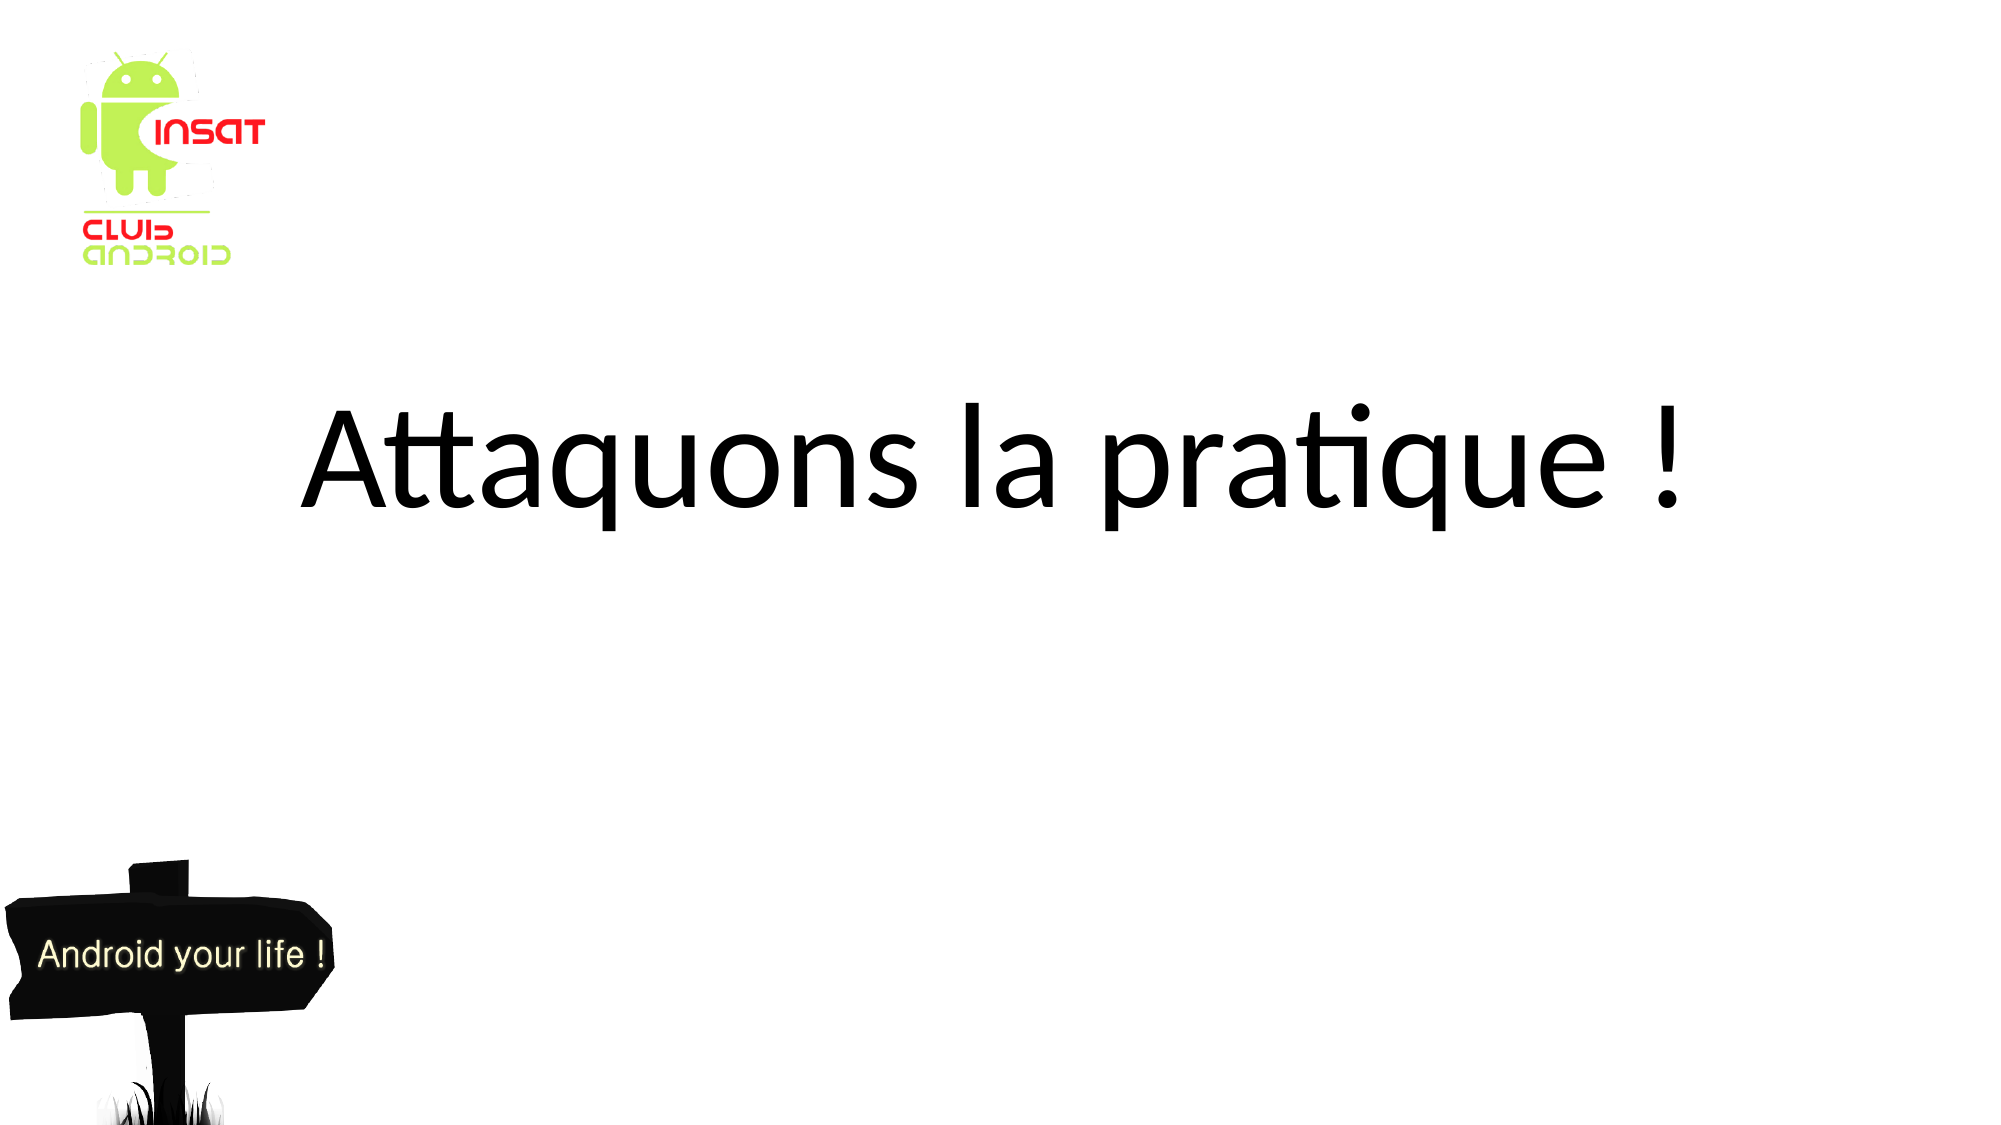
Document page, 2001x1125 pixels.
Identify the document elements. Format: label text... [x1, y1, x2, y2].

text_box [80, 48, 266, 265]
text_box [0, 849, 346, 1125]
text_box Attaquons la pratique ! [284, 350, 1709, 545]
